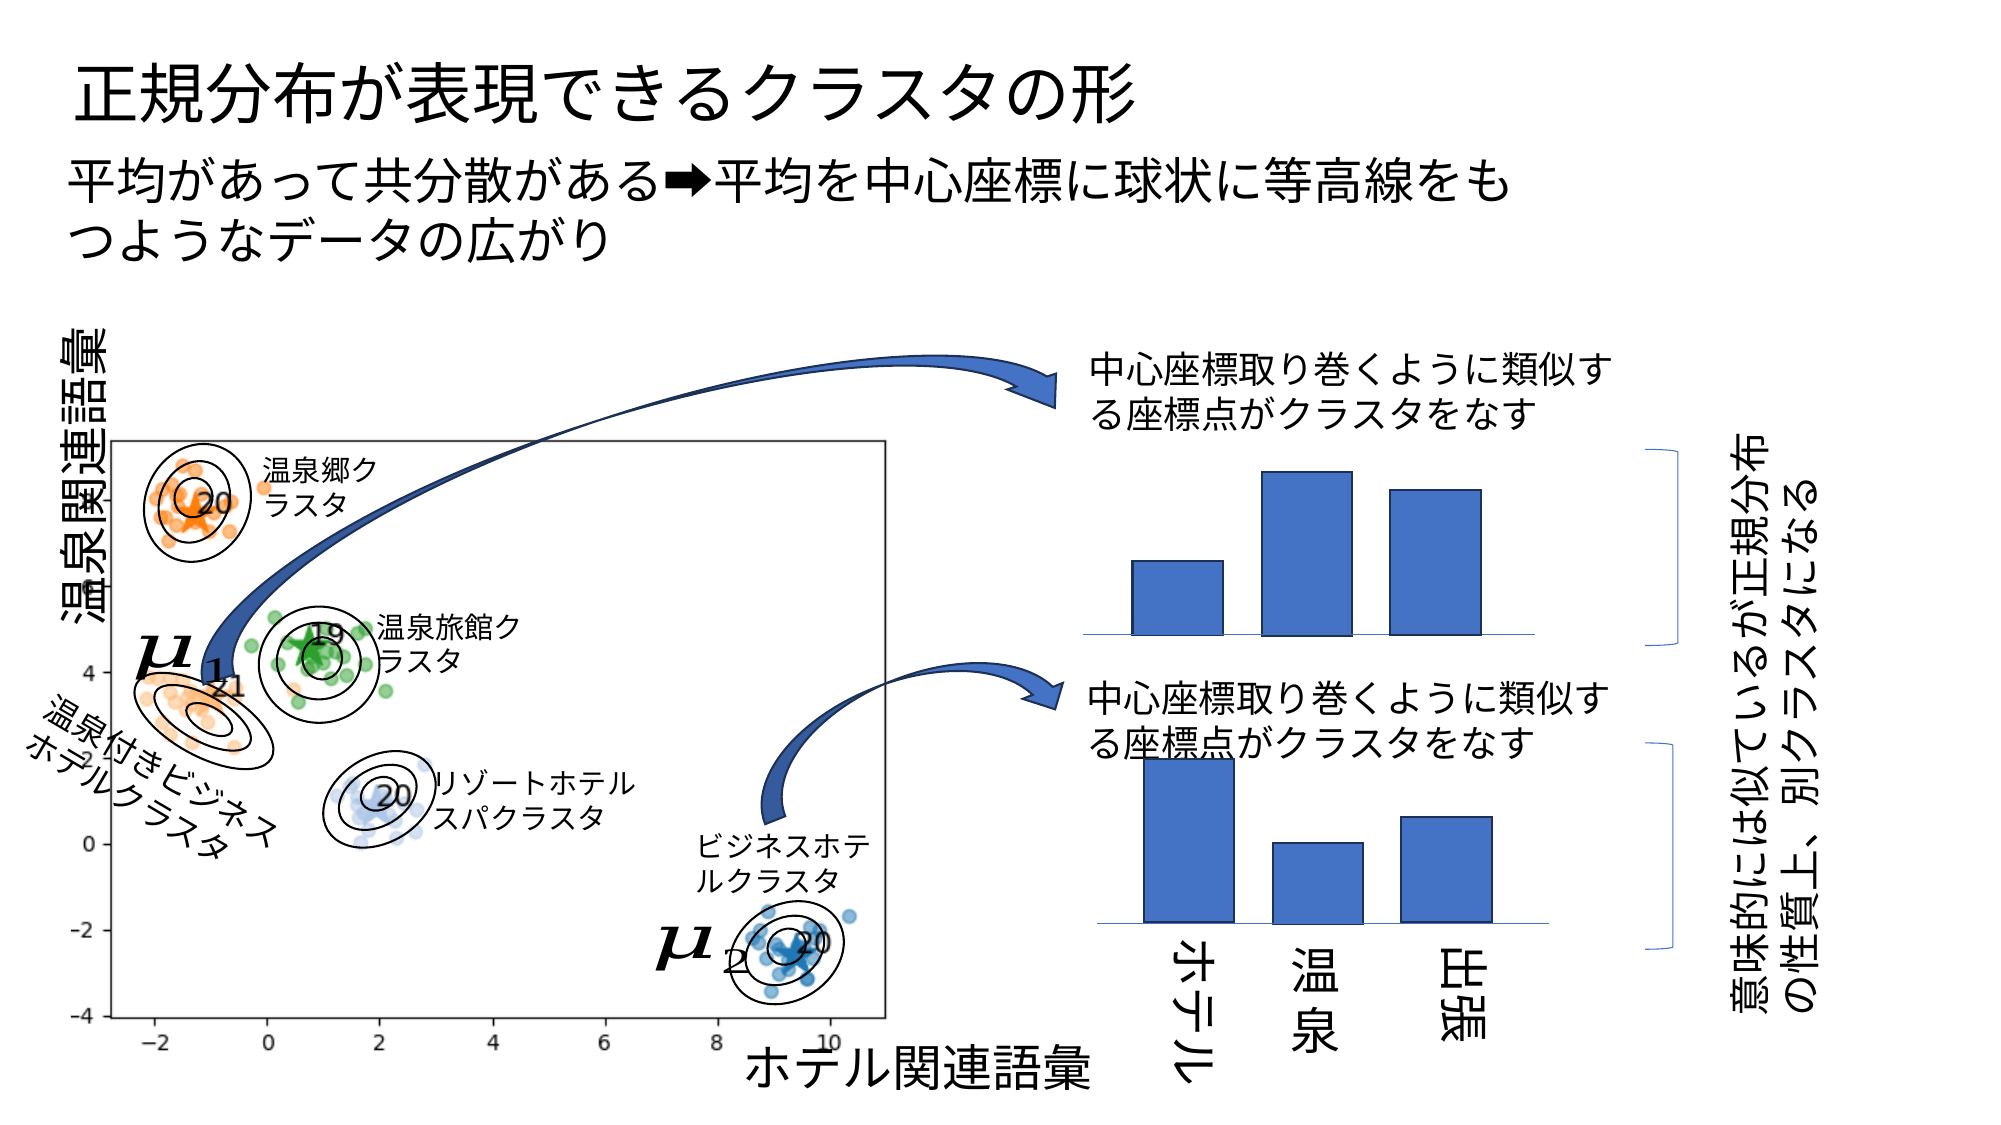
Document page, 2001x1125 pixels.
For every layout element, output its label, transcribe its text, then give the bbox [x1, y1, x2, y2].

text_box [1645, 742, 1674, 950]
text_box ホテル [1142, 925, 1234, 1089]
text_box [1272, 842, 1364, 923]
text_box ホテル関連語彙 [728, 1029, 1108, 1105]
text_box [1645, 448, 1679, 647]
text_box [1261, 471, 1353, 634]
text_box 温泉関連語彙 [44, 311, 120, 641]
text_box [258, 606, 380, 723]
text_box 正規分布が表現できるクラスタの形 [57, 44, 1153, 139]
text_box 温泉付きビジネスホテルクラスタ [1, 673, 70, 795]
text_box 平均があって共分散がある➡平均を中心座標に球状に等高線をもつようなデータの広がり [51, 142, 1576, 277]
text_box 出張 [1412, 929, 1504, 1046]
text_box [726, 905, 848, 1001]
text_box 意味的には似ているが正規分布の性質上、別クラスタになる [1716, 391, 1831, 1032]
text_box [571, 354, 1058, 428]
picture [70, 428, 903, 1063]
text_box [1400, 816, 1493, 923]
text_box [137, 450, 258, 555]
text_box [126, 686, 281, 756]
text_box [1131, 560, 1224, 634]
text_box [1389, 489, 1482, 634]
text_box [319, 756, 440, 843]
text_box [1143, 758, 1235, 923]
text_box [903, 662, 1065, 711]
text_box 温泉 [1284, 932, 1306, 1068]
